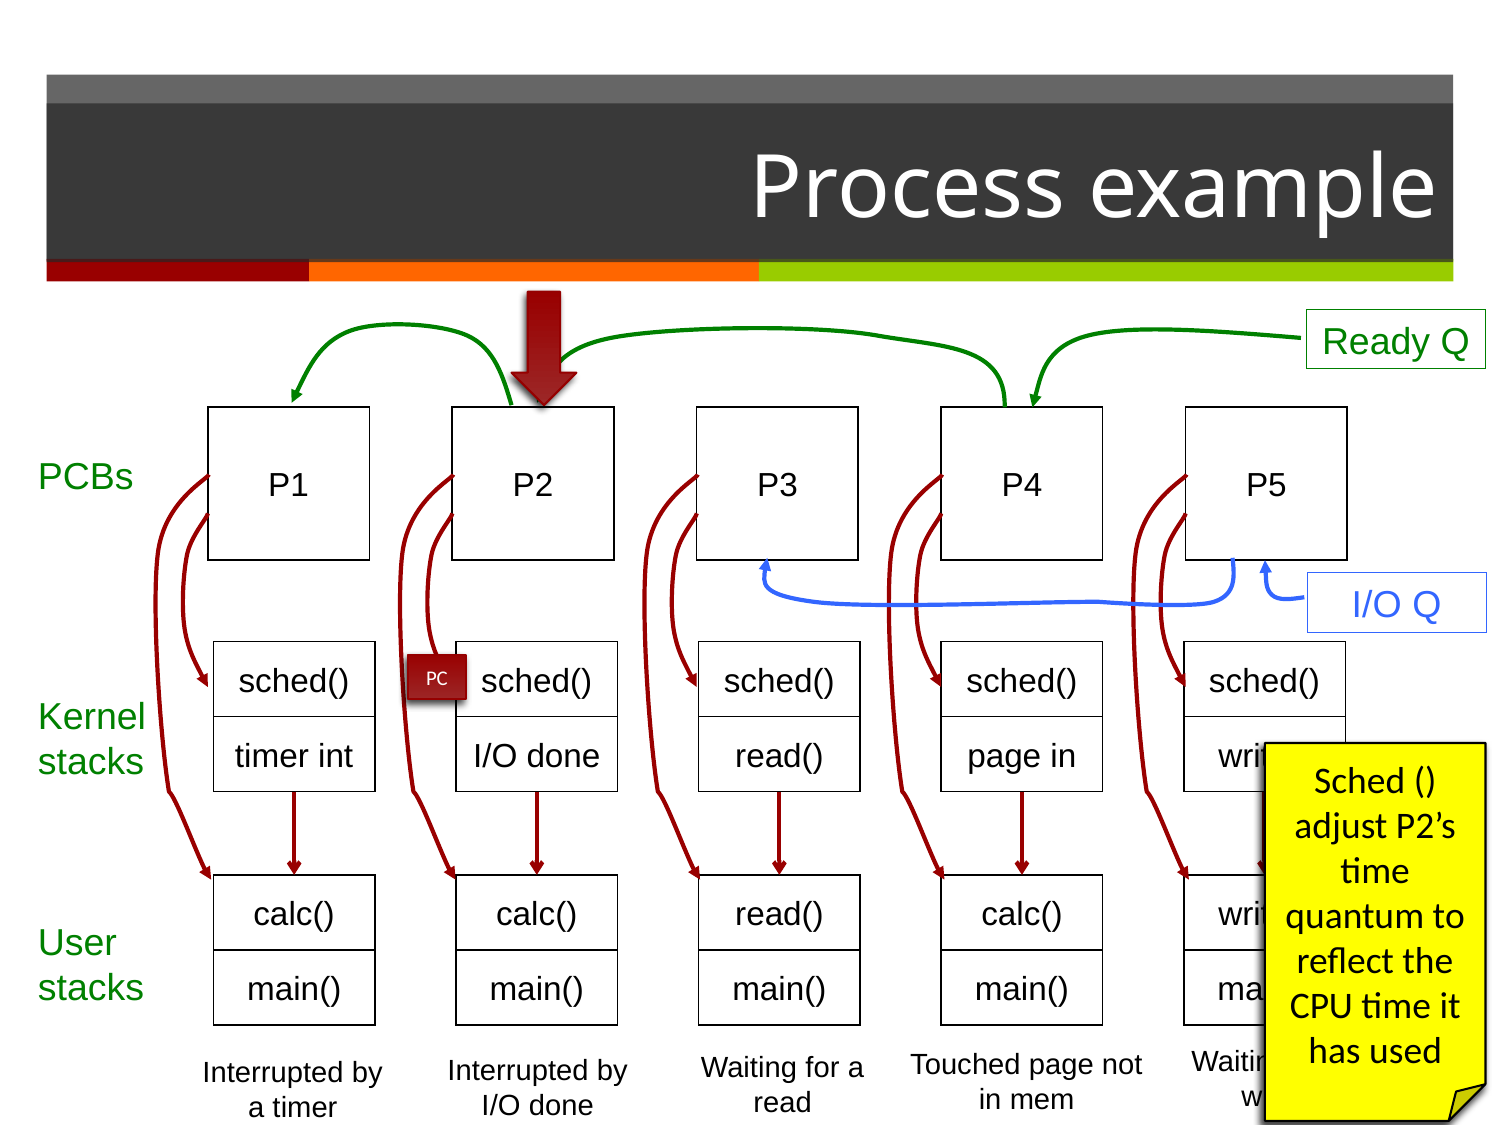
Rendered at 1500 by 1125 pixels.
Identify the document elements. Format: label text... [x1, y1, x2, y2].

text_box [153, 473, 212, 880]
text_box Ready Q [1306, 309, 1486, 369]
text_box P1 [207, 406, 370, 561]
text_box [1133, 473, 1189, 557]
text_box main() [698, 950, 861, 1025]
text_box [758, 557, 1236, 608]
text_box calc() [941, 874, 1103, 950]
text_box P2 [452, 406, 614, 561]
text_box [397, 473, 456, 659]
text_box main() [941, 950, 1103, 1025]
text_box main() [213, 950, 375, 1025]
text_box Kernel stacks [23, 685, 166, 790]
text_box Touched page not in mem [892, 1037, 1161, 1123]
text_box [510, 290, 578, 406]
text_box Waiting for a read [672, 1040, 893, 1125]
text_box P3 [696, 406, 859, 561]
text_box [530, 874, 539, 879]
text_box [888, 473, 944, 557]
text_box read() [700, 717, 861, 792]
text_box P4 [941, 406, 1103, 557]
text_box [886, 607, 945, 880]
text_box [291, 322, 514, 406]
text_box sched() [455, 641, 618, 717]
text_box write() [1188, 717, 1346, 792]
text_box [1259, 560, 1305, 602]
text_box write() [1183, 874, 1254, 950]
text_box sched() [944, 641, 1103, 717]
text_box [402, 708, 456, 880]
text_box I/O Q [1307, 572, 1487, 633]
text_box timer int [213, 717, 375, 792]
text_box [642, 473, 701, 880]
text_box User stacks [23, 910, 183, 1016]
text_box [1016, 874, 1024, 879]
text_box read() [698, 874, 861, 950]
text_box sched() [213, 641, 375, 717]
text_box [1131, 606, 1189, 880]
text_box I/O done [455, 717, 618, 792]
text_box sched() [1188, 641, 1346, 717]
text_box [558, 326, 1007, 408]
text_box Interrupted by a timer [182, 1046, 403, 1125]
text_box main() [455, 950, 618, 1025]
text_box calc() [455, 874, 618, 950]
table_cell 2 [288, 874, 297, 879]
text_box [773, 874, 781, 879]
text_box [1029, 327, 1302, 408]
text_box Waiting on a write [1162, 1035, 1254, 1120]
text_box calc() [213, 874, 375, 950]
text_box P5 [1185, 406, 1348, 561]
text_box sched() [699, 641, 861, 717]
text_box main() [1183, 950, 1254, 1025]
text_box Sched () adjust P2’s time quantum to reflect the CPU time it has used [1263, 741, 1487, 1122]
text_box page in [944, 717, 1103, 792]
text_box PCBs [23, 444, 183, 504]
text_box PC [407, 654, 467, 700]
title Process example [46, 103, 1454, 263]
text_box Interrupted by I/O done [427, 1043, 648, 1125]
